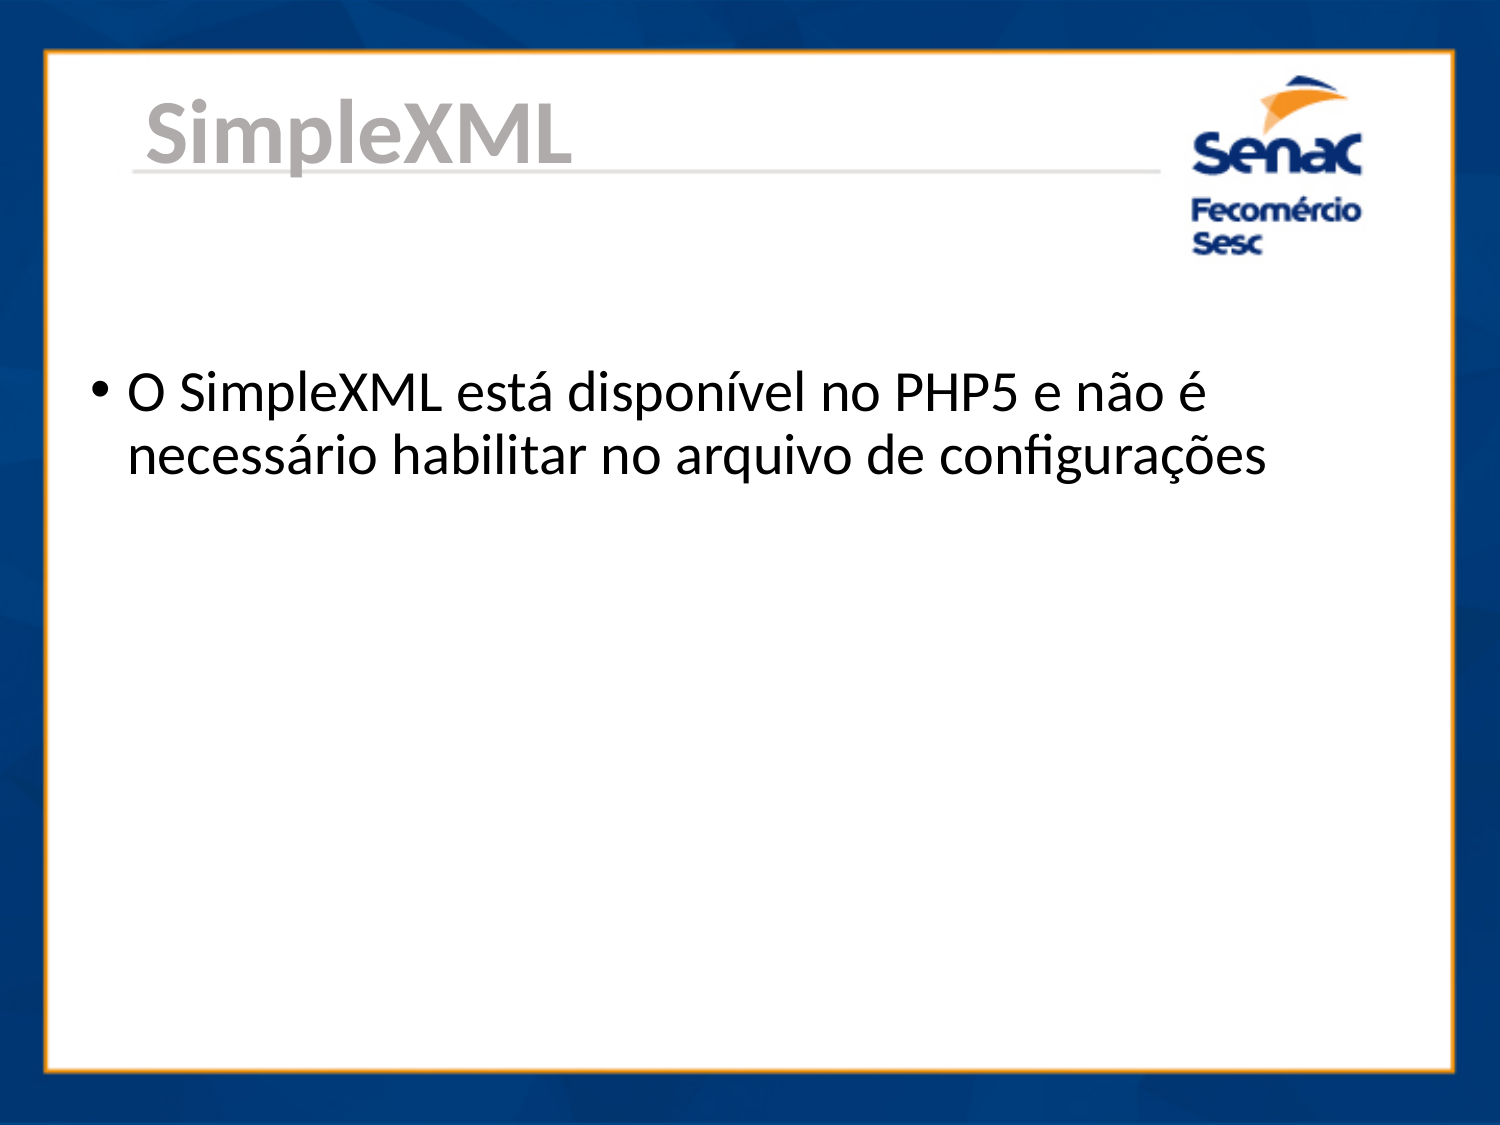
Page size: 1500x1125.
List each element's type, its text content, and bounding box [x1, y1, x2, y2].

text_box SimpleXML [130, 77, 1130, 191]
picture [0, 0, 1500, 1125]
list O SimpleXML está disponível no PHP5 e não é necessário habilitar no arquivo de configurações [75, 262, 1425, 1005]
